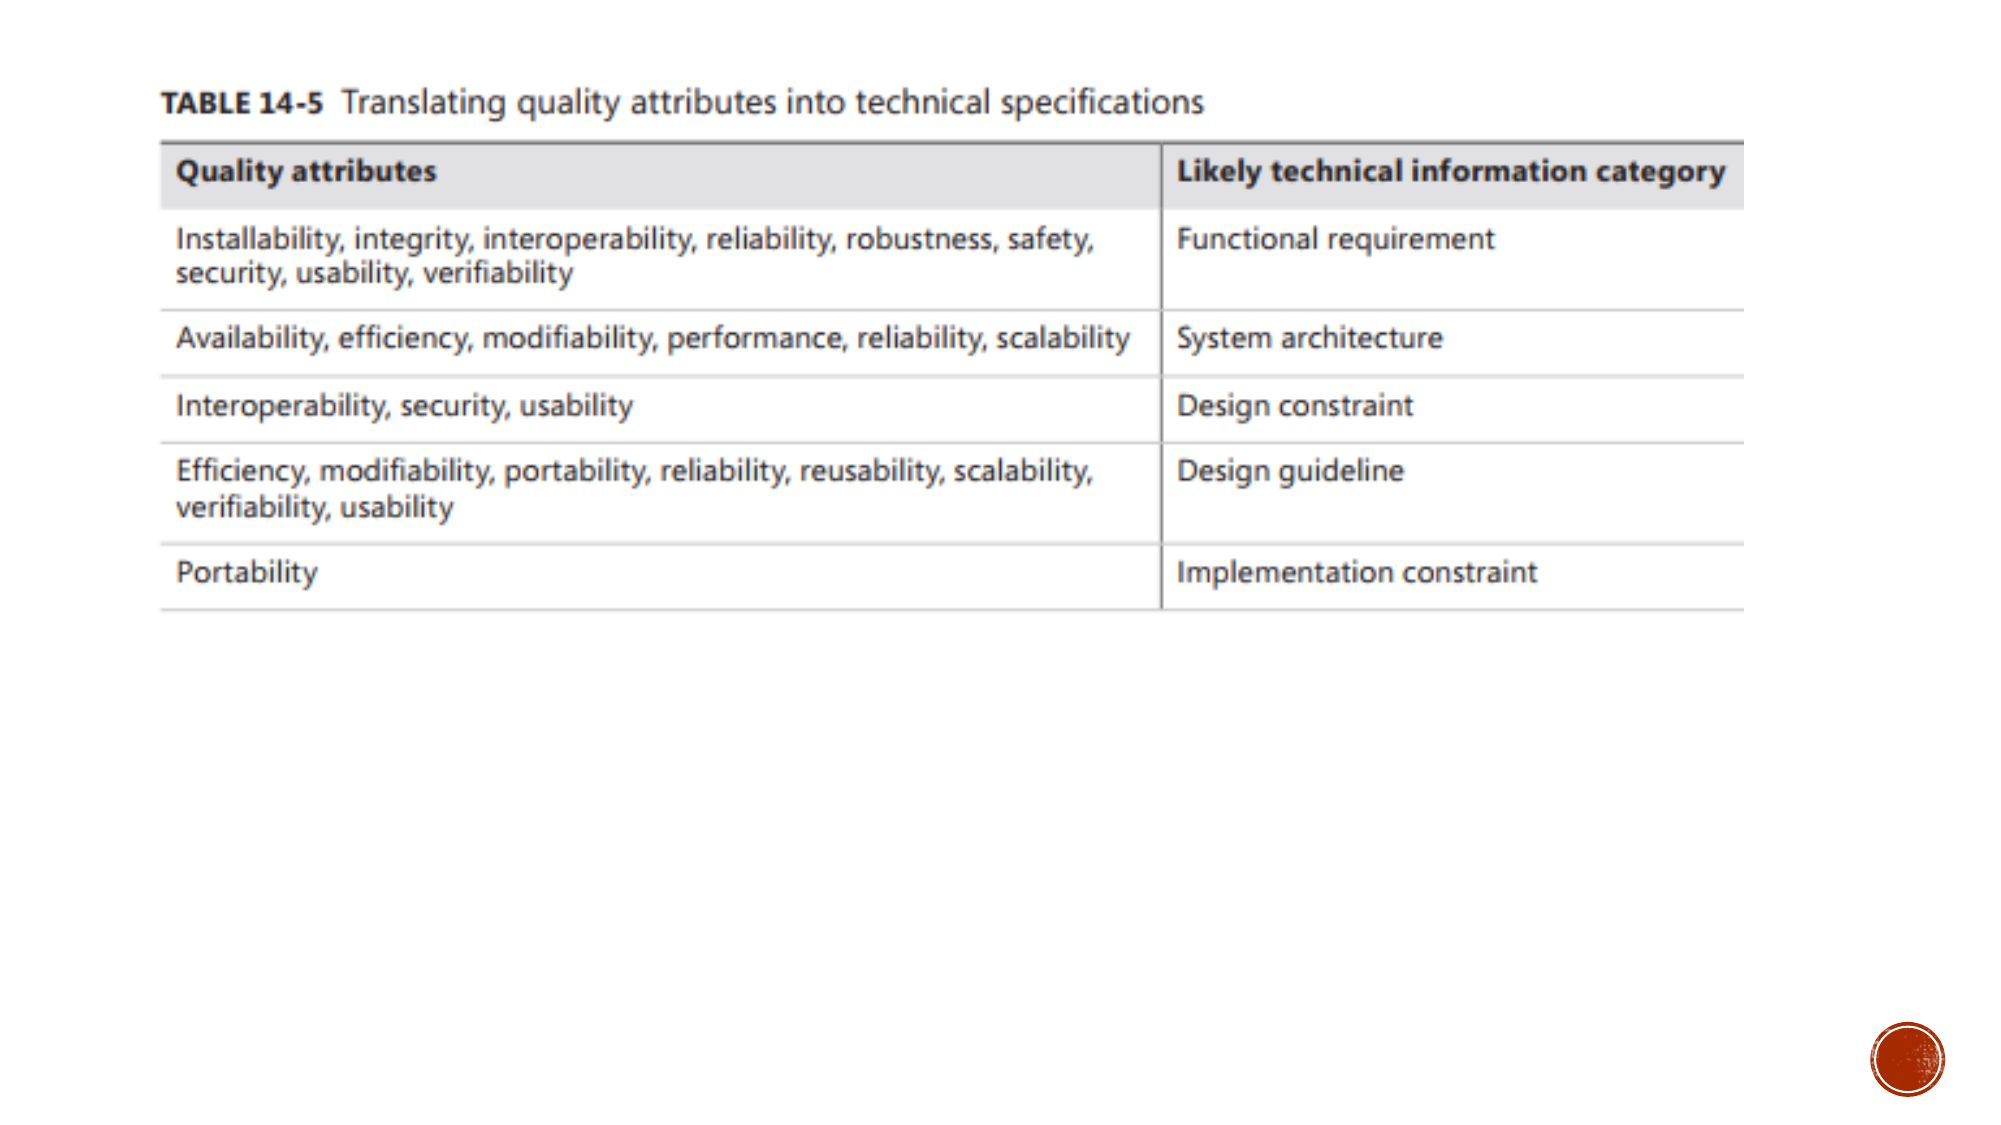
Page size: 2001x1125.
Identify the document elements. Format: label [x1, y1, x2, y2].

picture [144, 71, 1743, 616]
